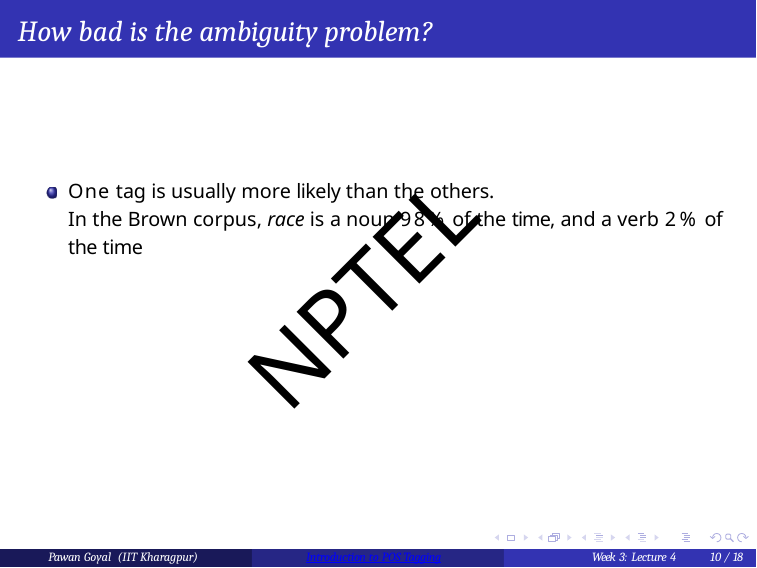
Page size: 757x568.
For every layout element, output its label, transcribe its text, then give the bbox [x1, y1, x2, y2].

picture [45, 187, 57, 199]
text_box One tag is usually more likely than the others. In the Brown corpus, race is a noun 98% of the time, and a verb 2% of the time [472, 172, 736, 259]
text_box NPTEL [235, 141, 523, 429]
title How bad is the ambiguity problem? [15, 9, 679, 108]
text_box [0, 548, 757, 568]
text_box One tag is usually more likely than the others. In the Brown corpus, race is a noun 98% of the time, and a verb 2% of the time [66, 172, 425, 259]
